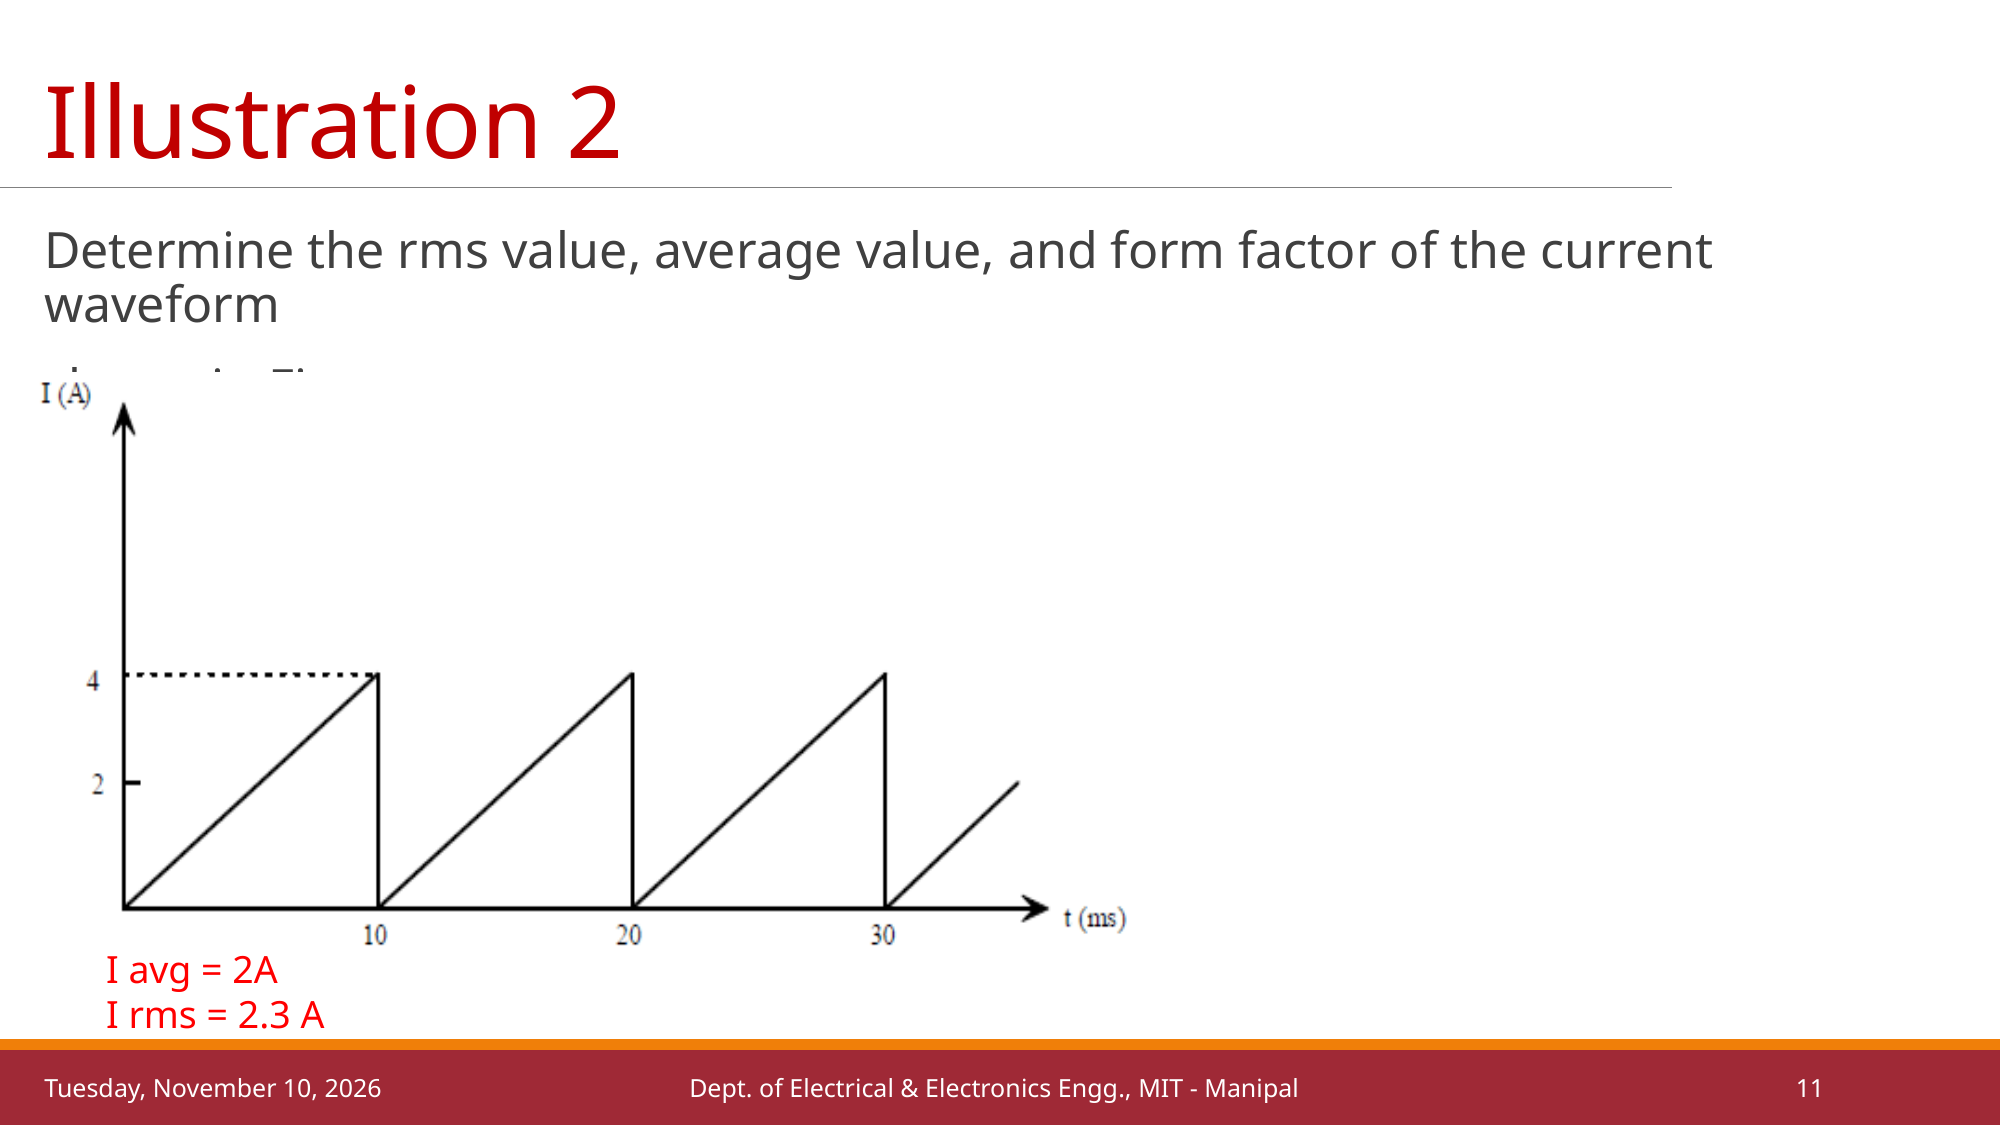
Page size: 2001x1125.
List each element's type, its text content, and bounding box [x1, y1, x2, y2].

slide_number 11 [1624, 1059, 1840, 1120]
title Illustration 2 [29, 0, 1963, 187]
list Determine the rms value, average value, and form factor of the current waveform shown in Fig. [29, 217, 1963, 1016]
footer Dept. of Electrical & Electronics Engg., MIT - Manipal [539, 1059, 1451, 1120]
picture [37, 372, 1137, 950]
text_box I avg = 2A I rms = 2.3 A [91, 959, 366, 1089]
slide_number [29, 1059, 500, 1120]
